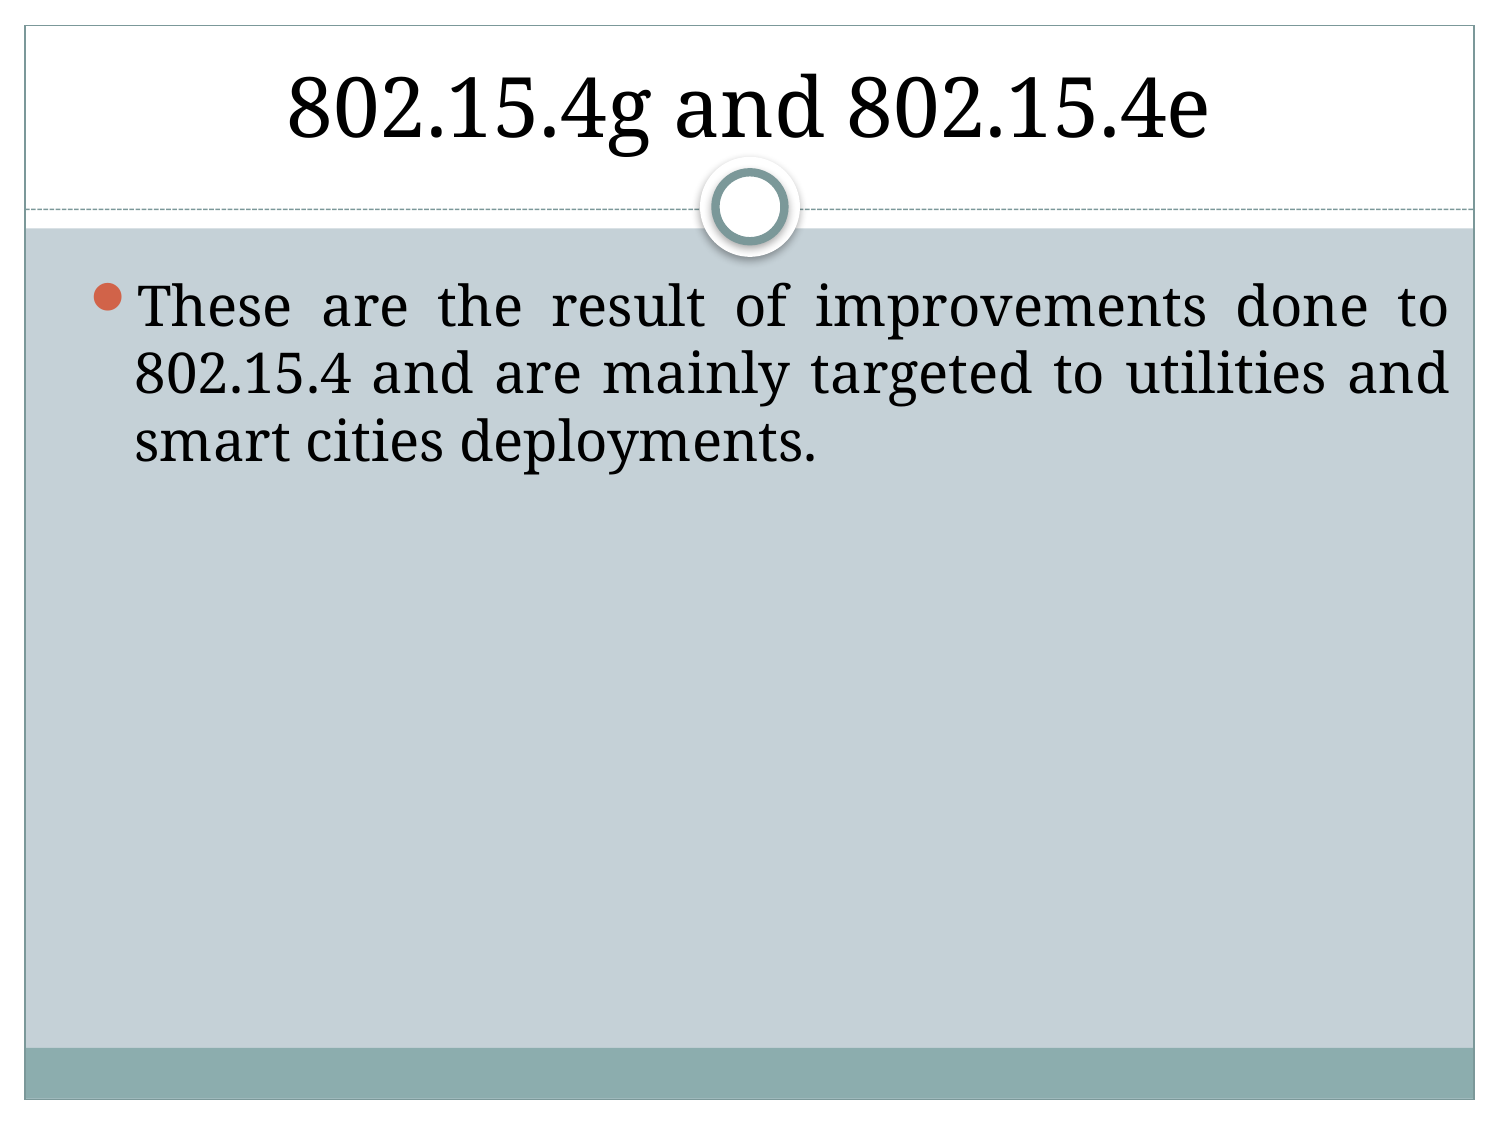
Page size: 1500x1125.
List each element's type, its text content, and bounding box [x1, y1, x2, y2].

title 802.15.4g and 802.15.4e [49, 37, 1450, 162]
list These are the result of improvements done to 802.15.4 and are mainly targeted to utilities and smart cities deployments. [75, 262, 1465, 1005]
